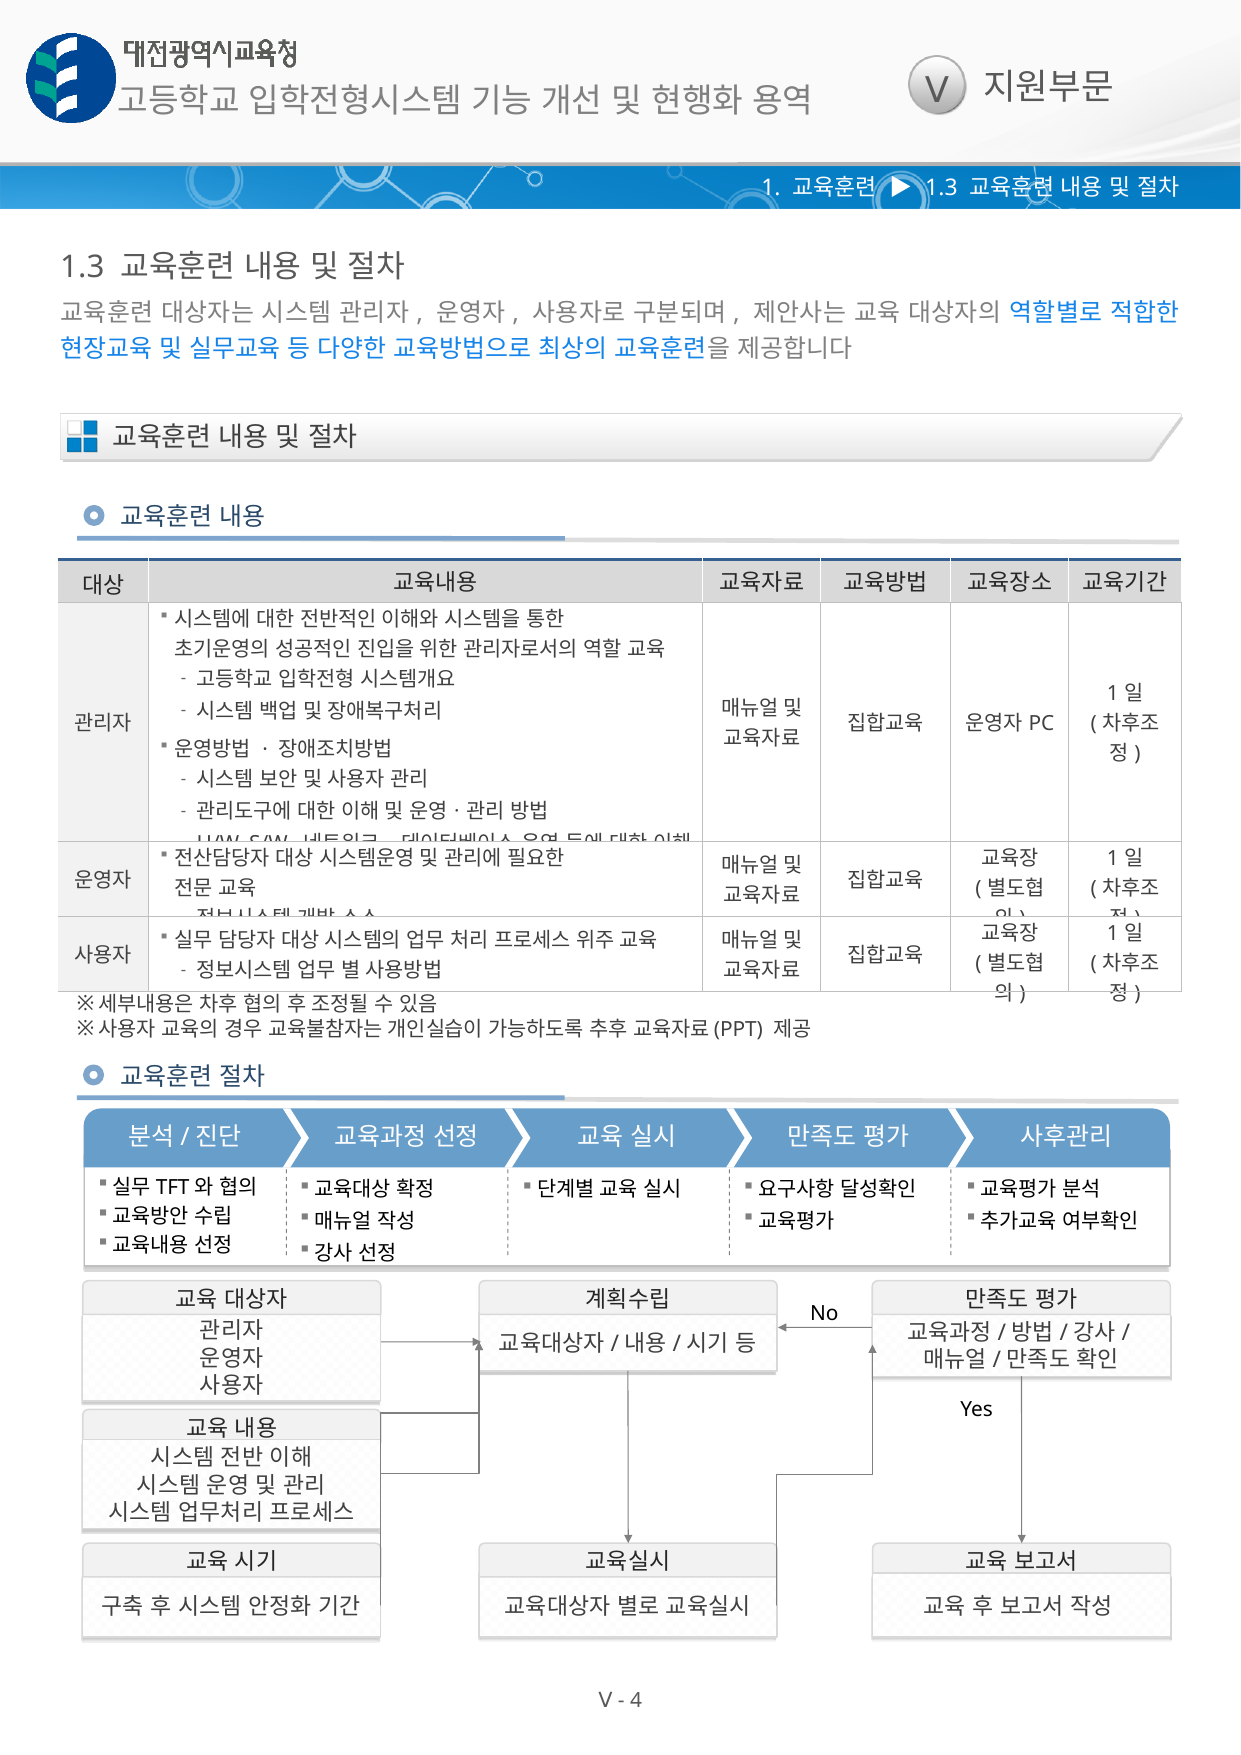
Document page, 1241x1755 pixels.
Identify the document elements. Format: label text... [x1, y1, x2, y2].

table_header 교육기간 [1069, 561, 1181, 602]
table_cell 운영자 [58, 842, 148, 916]
table_cell 교육장 (별도협의) [951, 917, 1068, 991]
table_cell 매뉴얼 및 교육자료 [703, 917, 820, 991]
text_box 세부내용은 차후 협의 후 조정될 수 있음 사용자 교육의 경우 교육불참자는 개인실습이 가능하도록 추후 교육자료(PPT) 제공 [76, 992, 812, 1041]
picture [0, 0, 1241, 1755]
table_cell 매뉴얼 및 교육자료 [703, 603, 820, 841]
table_cell 시스템에 대한 전반적인 이해와 시스템을 통한 초기운영의 성공적인 진입을 위한 관리자로서의 역할 교육 고등학교 입학전형 시스템개요 시스템 백업 및 장애복구처리 운영방법 · 장애조치방법 시스템 보안 및 사용자 관리 관리도구에 대한 이해 및 운영ㆍ관리 방법 H/W, S/W, 네트워크, 데이터베이스 운영 등에 대한 이해 및 운영관리 [149, 603, 702, 841]
table_header 교육자료 [703, 561, 820, 602]
picture [26, 33, 116, 123]
text_box 1. 교육훈련 ▶ 1.3 교육훈련 내용 및 절차 [421, 172, 1181, 200]
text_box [57, 411, 1183, 462]
table_cell 실무 담당자 대상 시스템의 업무 처리 프로세스 위주 교육 정보시스템 업무 별 사용방법 [149, 917, 702, 991]
picture [124, 39, 296, 68]
table_cell 관리자 [58, 603, 148, 841]
table_cell 집합교육 [821, 603, 950, 841]
table_cell 1일 (차후조정) [1069, 842, 1181, 916]
table_cell 교육장 (별도협의) [951, 842, 1068, 916]
table_cell 1일 (차후조정) [1069, 603, 1181, 841]
table_header 대상 [58, 561, 148, 602]
table_cell 집합교육 [821, 917, 950, 991]
text_box 1.3 교육훈련 내용 및 절차 교육훈련 대상자는 시스템 관리자, 운영자, 사용자로 구분되며, 제안사는 교육 대상자의 역할별로 적합한 현장교육 및 실무교육 등 다양한 교육방법으로 최상의 교육훈련을 제공합니다 [60, 245, 1180, 363]
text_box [76, 1052, 1179, 1102]
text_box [82, 1280, 1171, 1638]
table_cell 매뉴얼 및 교육자료 [703, 842, 820, 916]
table_cell 운영자PC [951, 603, 1068, 841]
table_header 교육내용 [149, 561, 702, 602]
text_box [76, 492, 1180, 543]
table_header 교육장소 [951, 561, 1068, 602]
table_cell 전산담당자 대상 시스템운영 및 관리에 필요한 전문 교육 정보시스템 개발 소스 [149, 842, 702, 916]
table_header 교육방법 [821, 561, 950, 602]
table_cell 집합교육 [821, 842, 950, 916]
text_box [83, 1108, 1171, 1267]
table_cell 사용자 [58, 917, 148, 991]
table_cell 1일 (차후조정) [1069, 917, 1181, 991]
